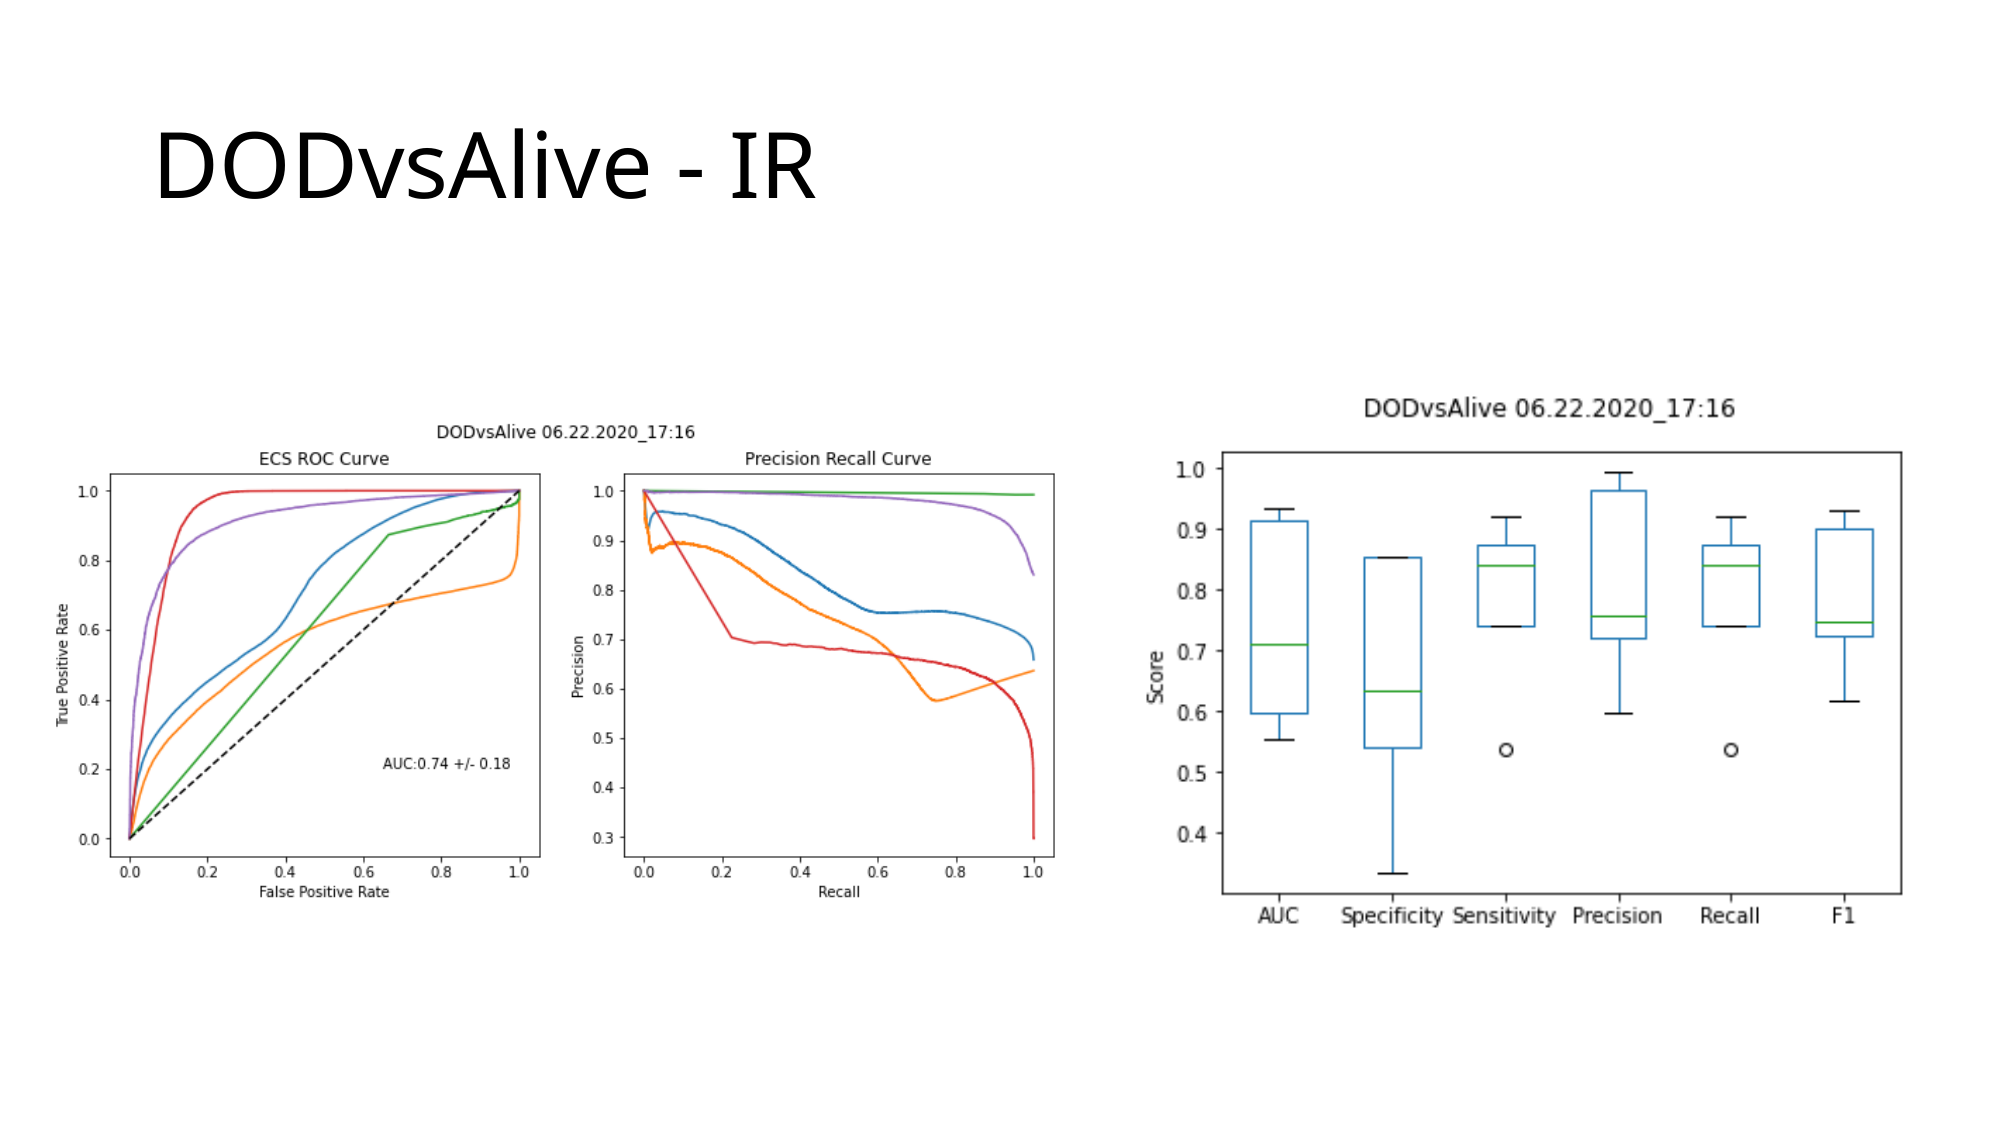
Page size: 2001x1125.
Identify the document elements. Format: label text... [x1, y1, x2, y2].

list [48, 413, 1062, 911]
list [1133, 381, 1915, 942]
title DODvsAlive - IR [137, 59, 1863, 278]
